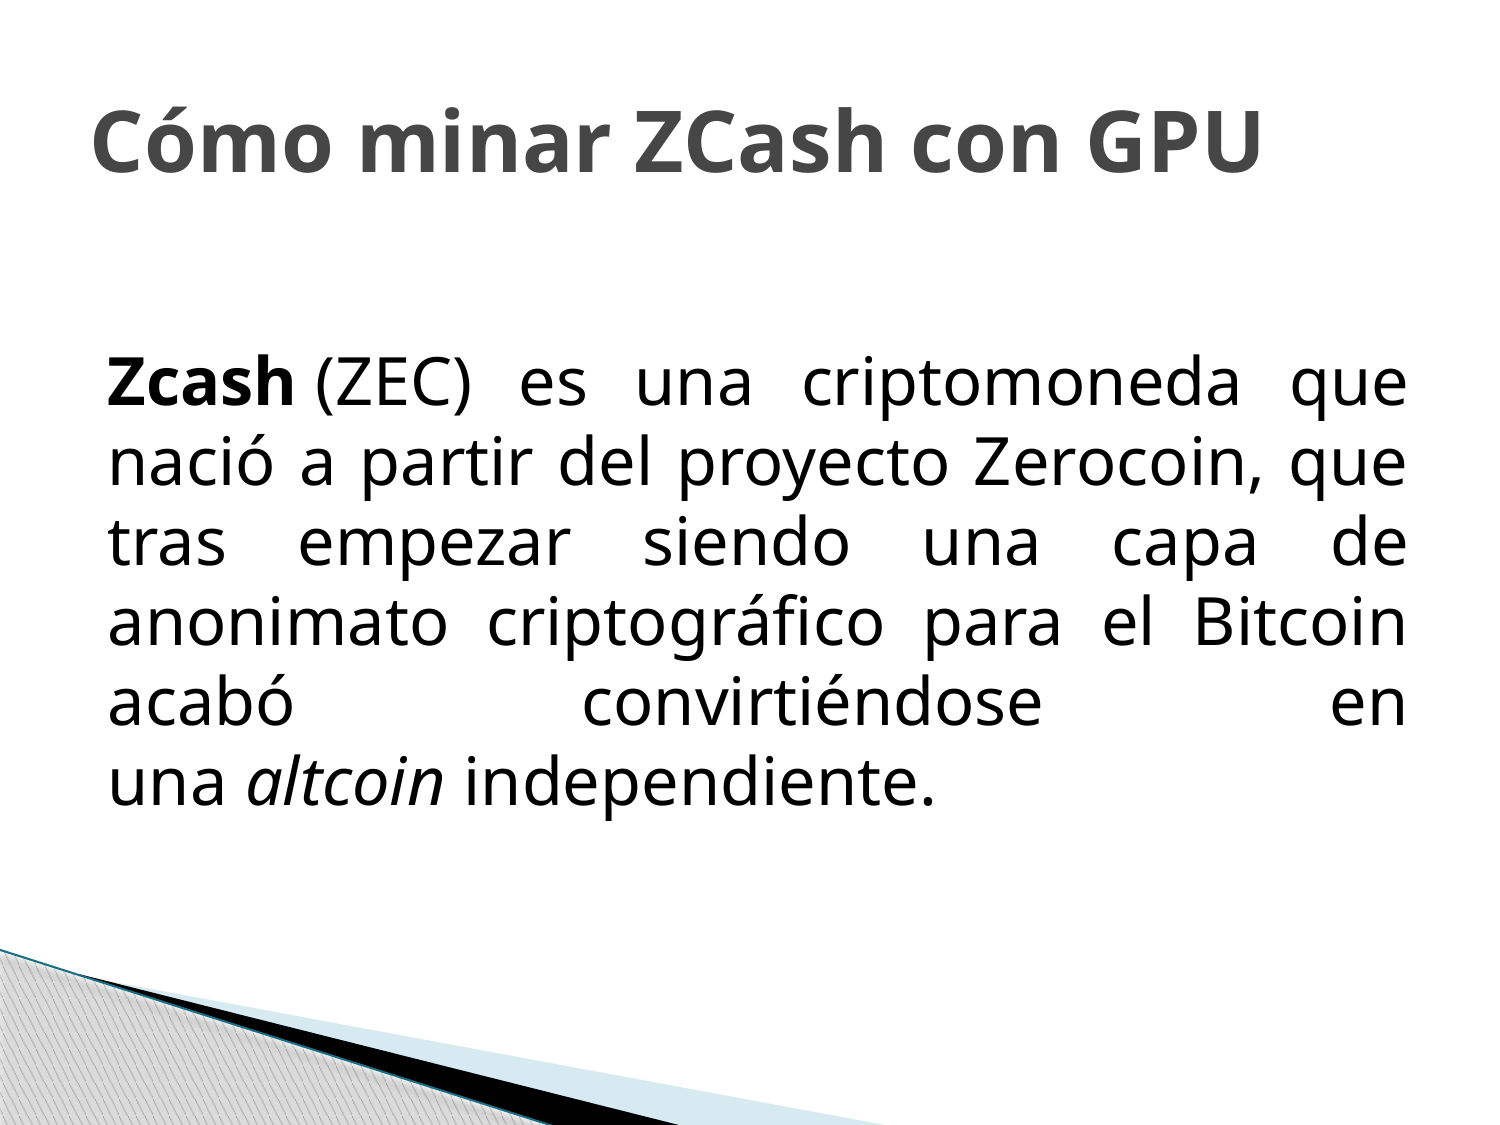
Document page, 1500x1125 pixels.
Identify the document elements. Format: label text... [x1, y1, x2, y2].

title Cómo minar ZCash con GPU [75, 45, 1425, 233]
list Zcash (ZEC) es una criptomoneda que nació a partir del proyecto Zerocoin, que tras empezar siendo una capa de anonimato criptográfico para el Bitcoin acabó convirtiéndose en una altcoin independiente. [75, 243, 1425, 986]
